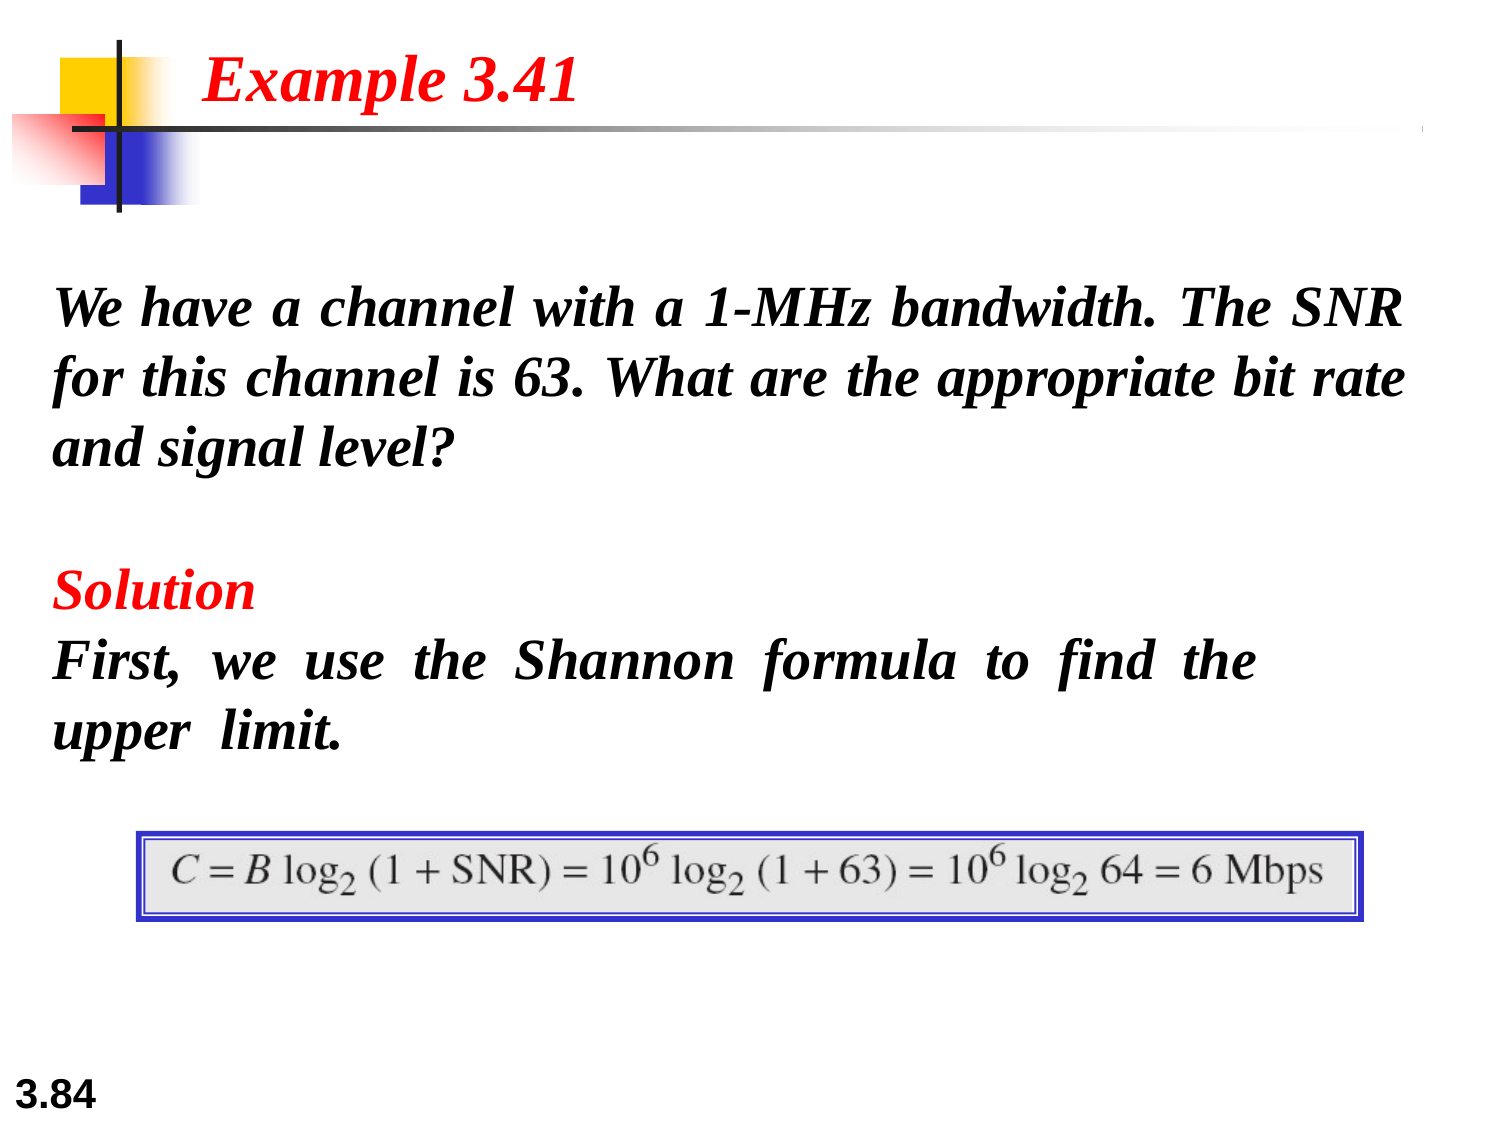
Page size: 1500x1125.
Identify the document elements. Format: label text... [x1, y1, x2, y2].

picture [12, 57, 200, 205]
picture [583, 126, 1423, 132]
text_box We have a channel with a 1-MHz bandwidth. The SNR for this channel is 63. What are the appropriate bit rate and signal level? Solution First, we use the Shannon formula to find the upper limit. [50, 265, 1425, 761]
slide_number 3.84 [12, 1068, 103, 1125]
title Example 3.41 [200, 33, 583, 224]
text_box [135, 830, 1365, 923]
